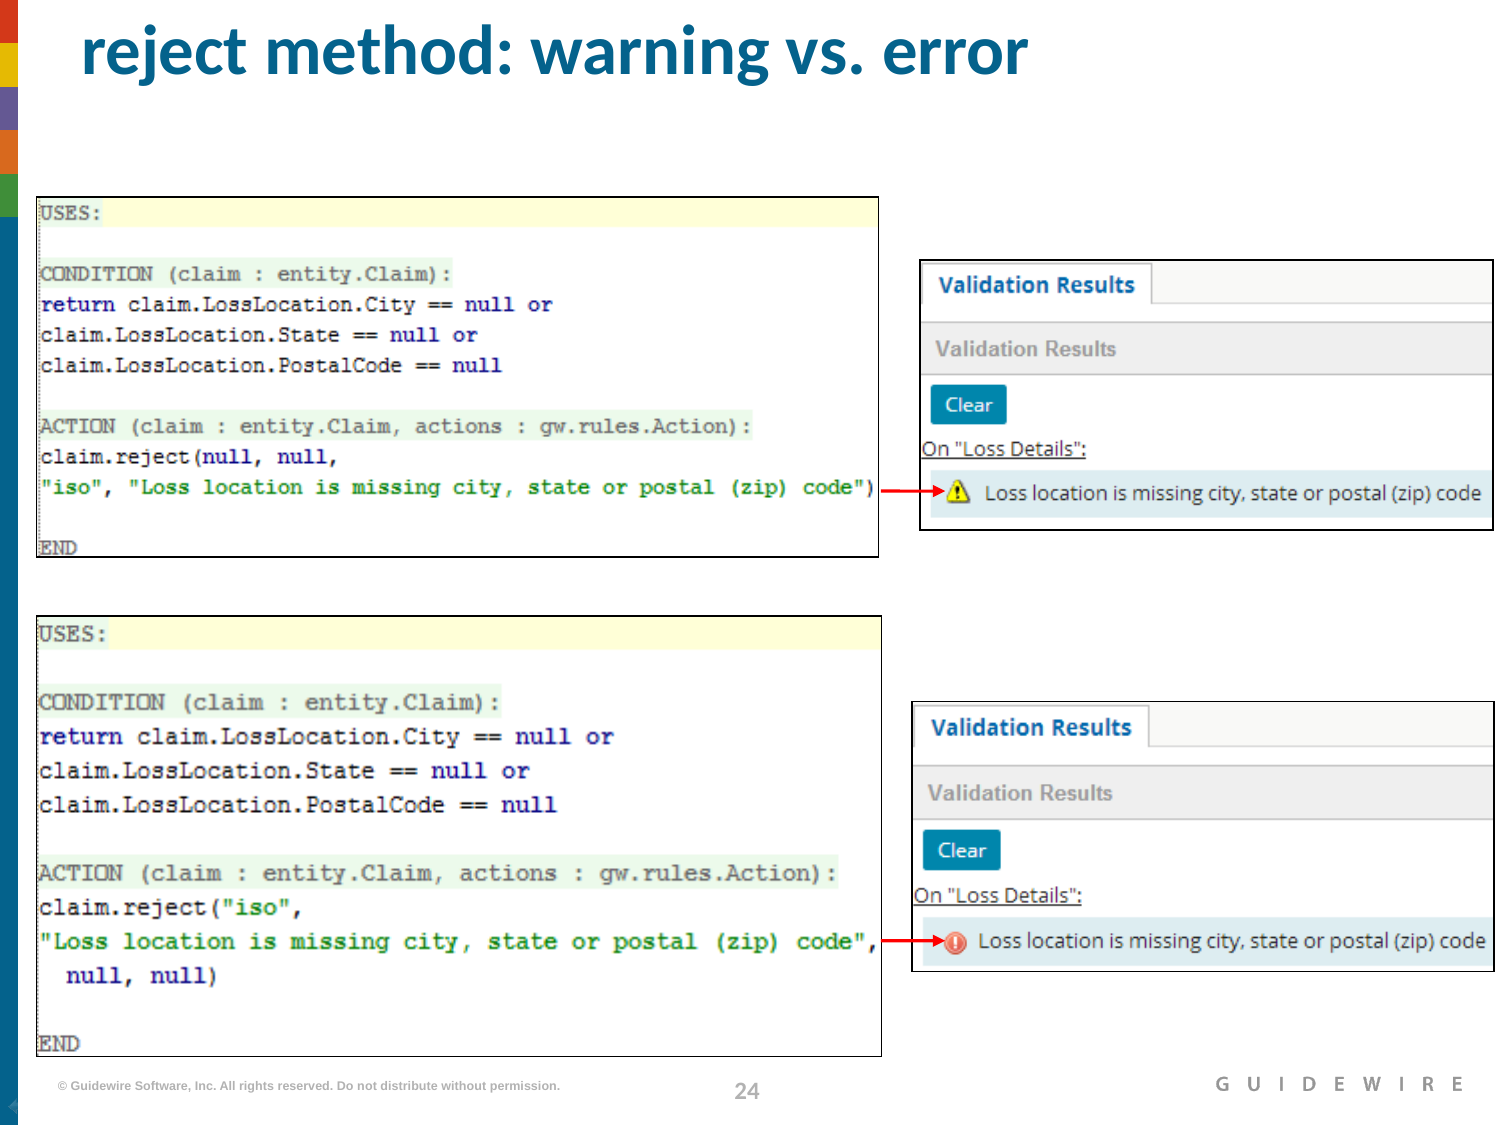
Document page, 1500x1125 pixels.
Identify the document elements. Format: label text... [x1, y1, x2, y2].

picture [0, 0, 18, 216]
picture [36, 197, 879, 557]
picture [920, 260, 1493, 530]
picture [10, 1101, 18, 1111]
picture [36, 616, 882, 1056]
title reject method: warning vs. error [81, 19, 1446, 142]
picture [1215, 1073, 1480, 1096]
picture [912, 702, 1494, 971]
